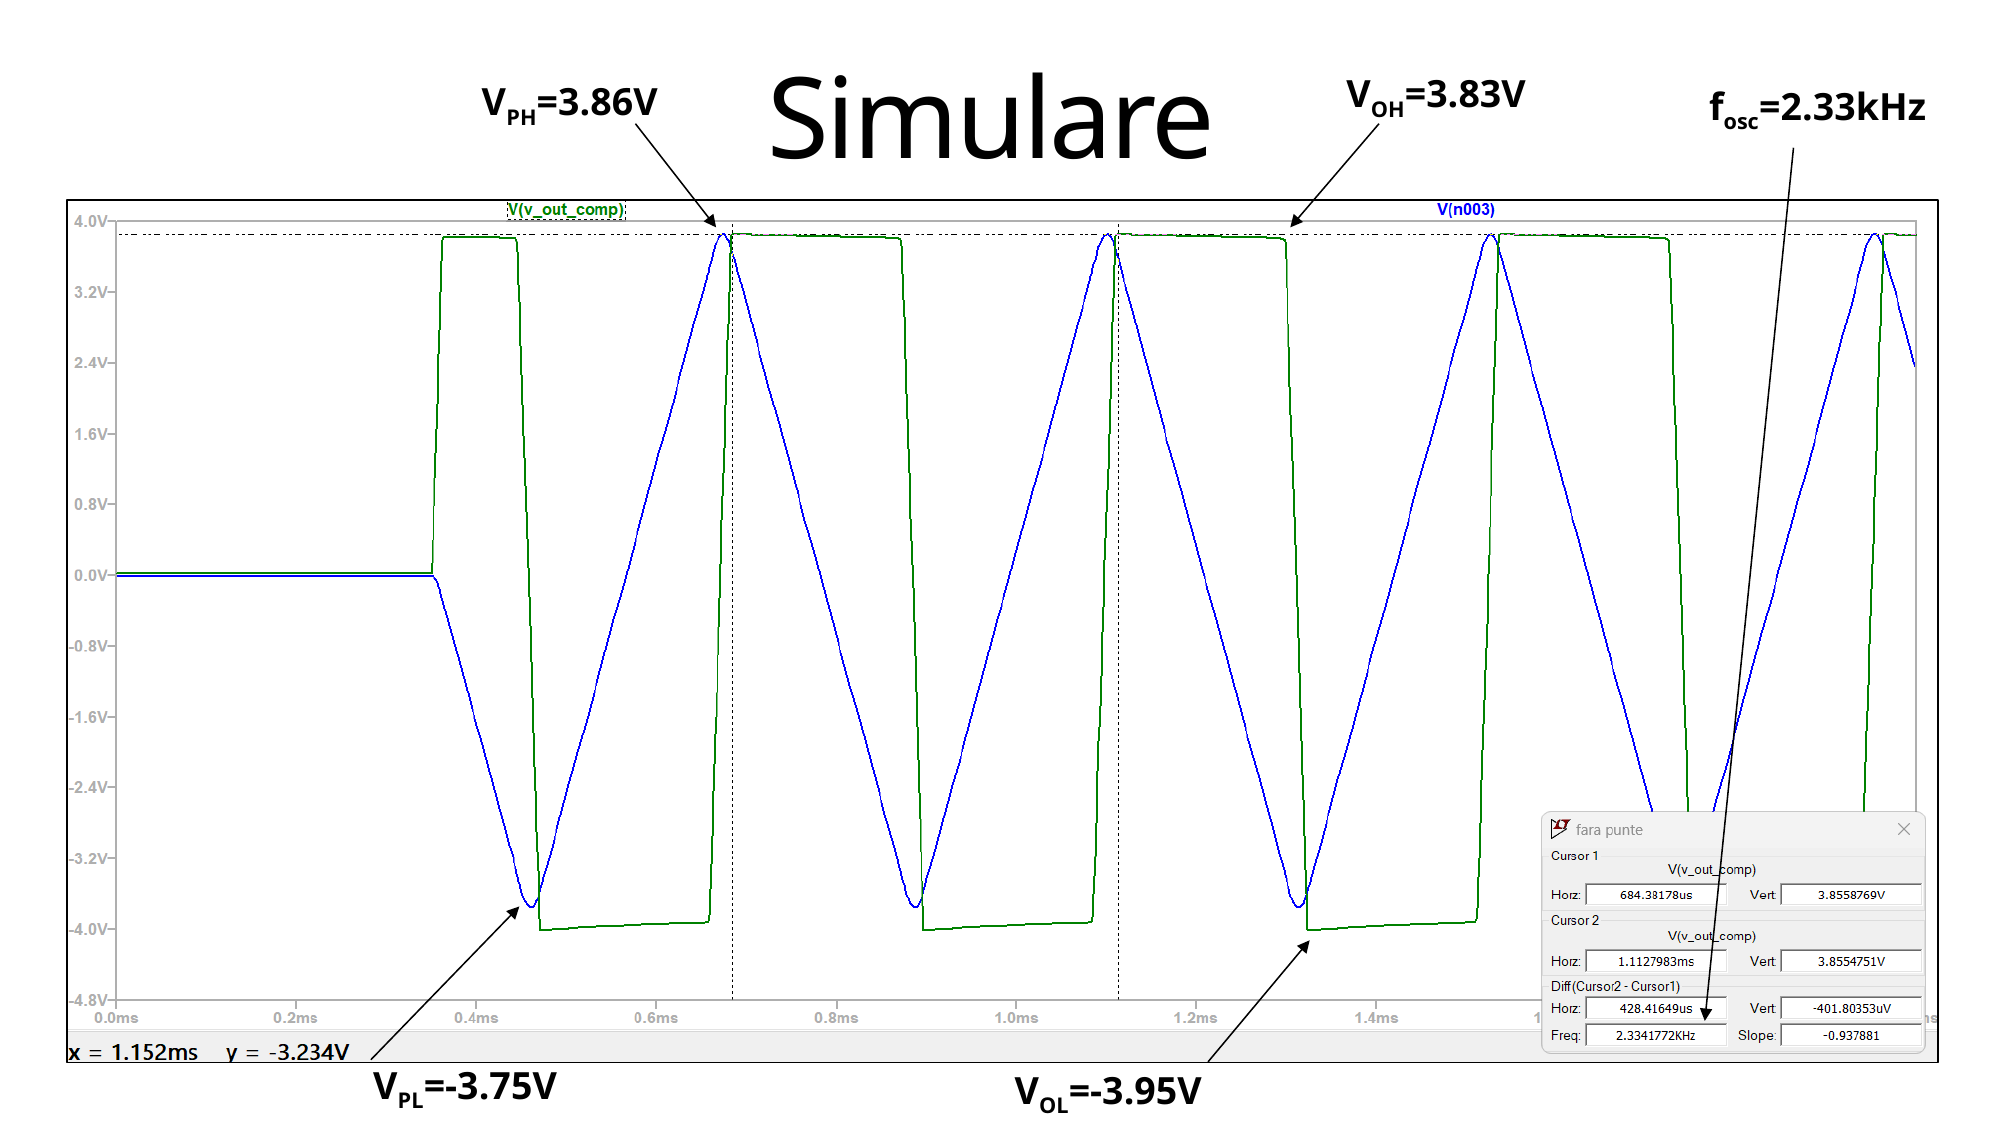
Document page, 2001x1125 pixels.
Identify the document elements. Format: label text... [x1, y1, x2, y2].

text_box fosc=2.33kHz [1694, 75, 1961, 142]
text_box VPH=3.86V [466, 70, 804, 182]
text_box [635, 123, 717, 228]
title Simulare [107, 46, 1876, 199]
text_box VPL=-3.75V [358, 1063, 619, 1121]
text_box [1289, 123, 1380, 228]
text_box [1704, 147, 1794, 1022]
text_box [370, 906, 520, 1060]
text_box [1207, 940, 1310, 1063]
text_box VOL=-3.95V [999, 1063, 1278, 1125]
picture [67, 200, 1938, 1063]
text_box VOH=3.83V [1331, 63, 1598, 174]
